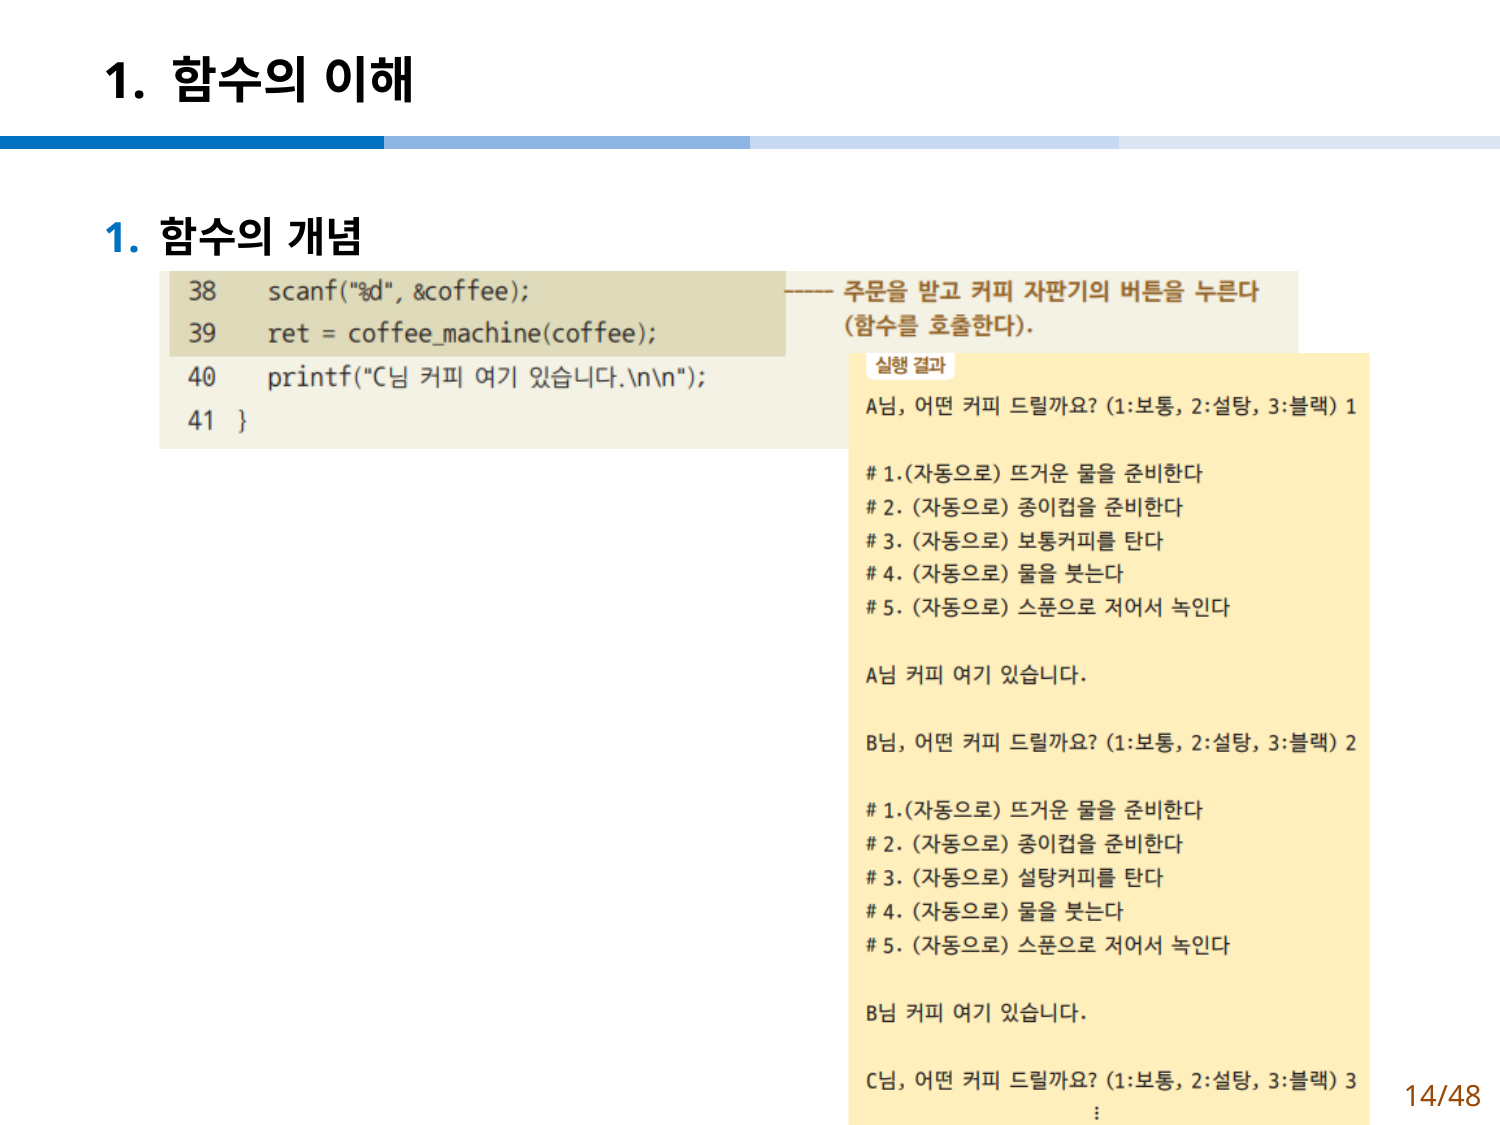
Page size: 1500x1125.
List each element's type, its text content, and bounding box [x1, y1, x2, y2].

picture [159, 270, 1370, 1125]
title 1. 함수의 이해 [88, 32, 1330, 124]
list 함수의 개념 [88, 177, 1459, 1077]
